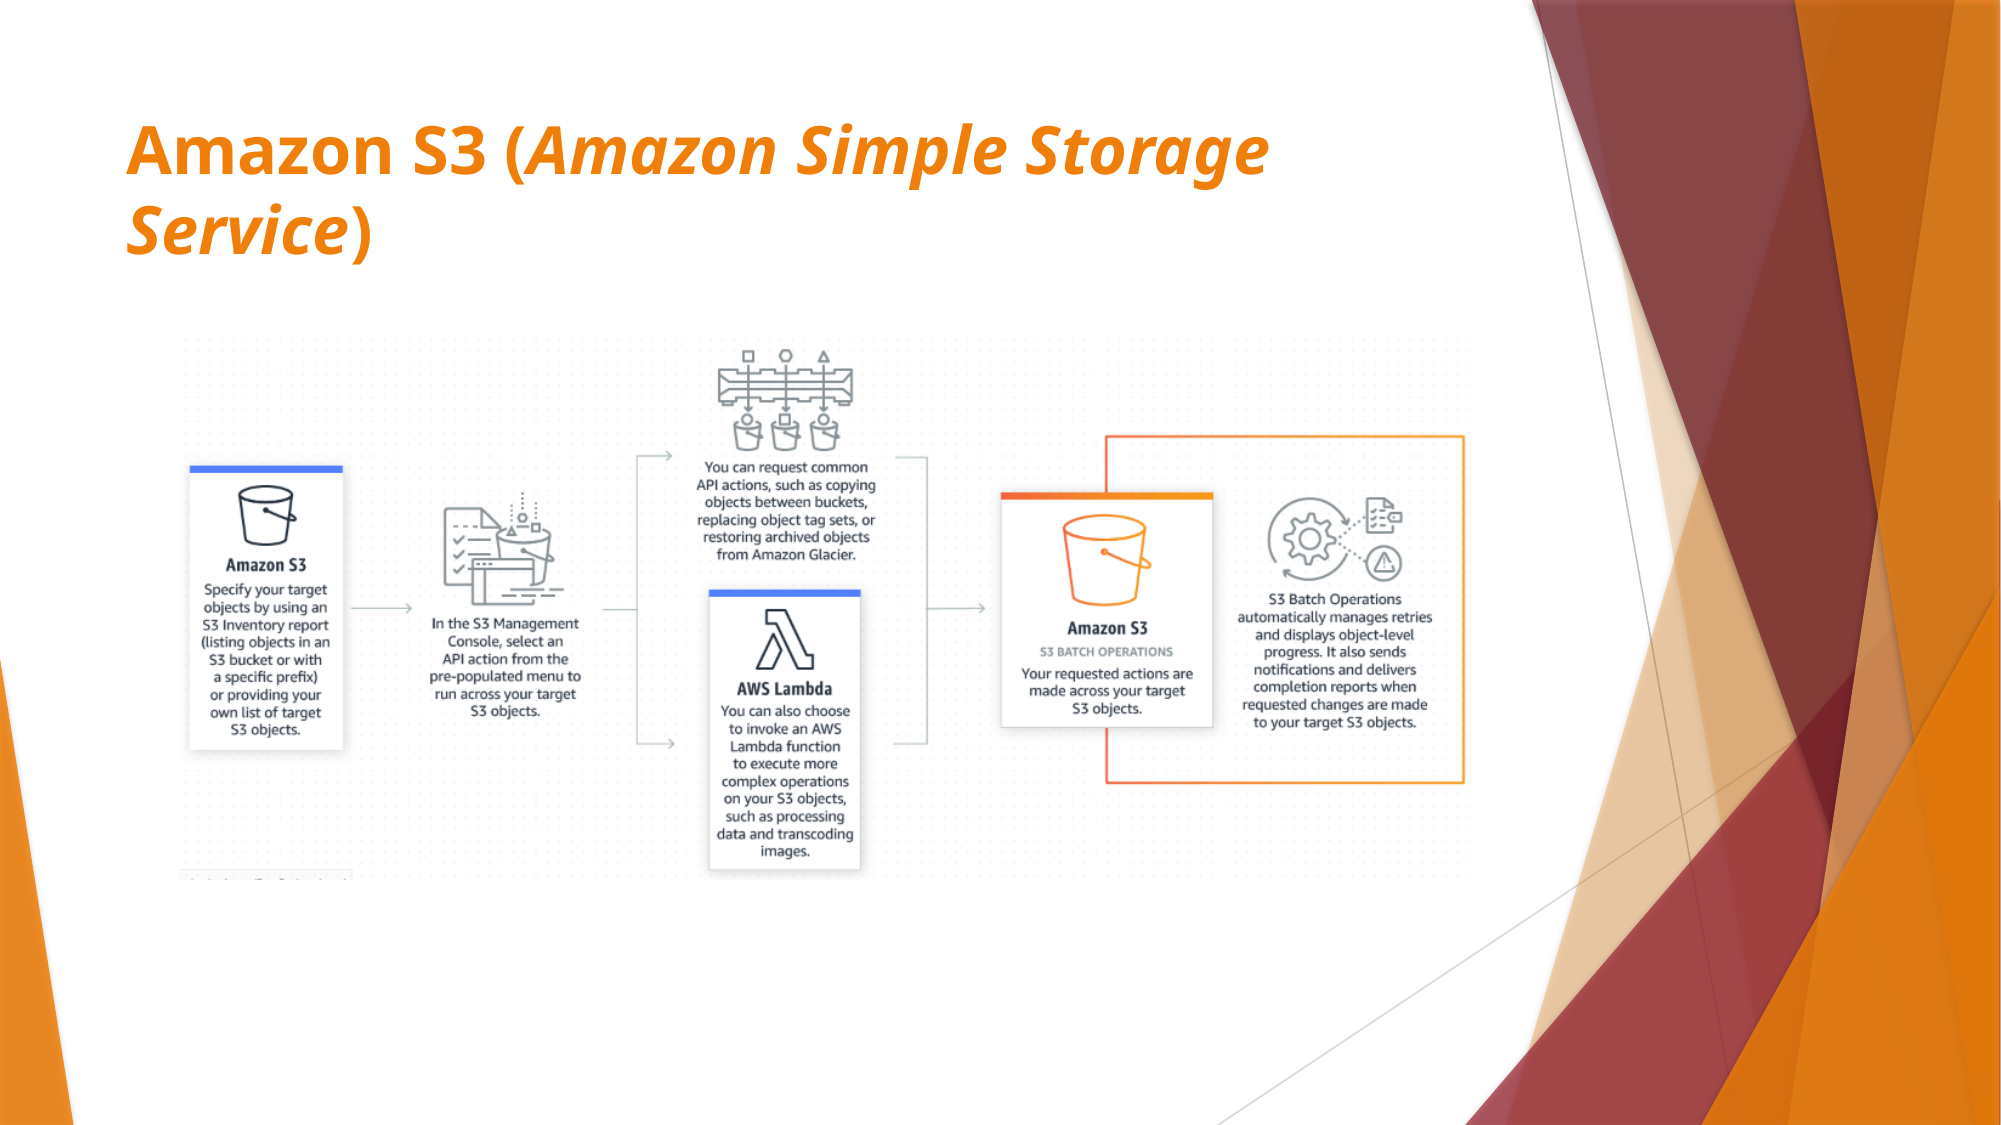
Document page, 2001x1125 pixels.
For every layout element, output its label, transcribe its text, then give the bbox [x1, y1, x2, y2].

picture [178, 336, 1477, 881]
title Amazon S3 (Amazon Simple Storage Service) [111, 99, 1522, 317]
